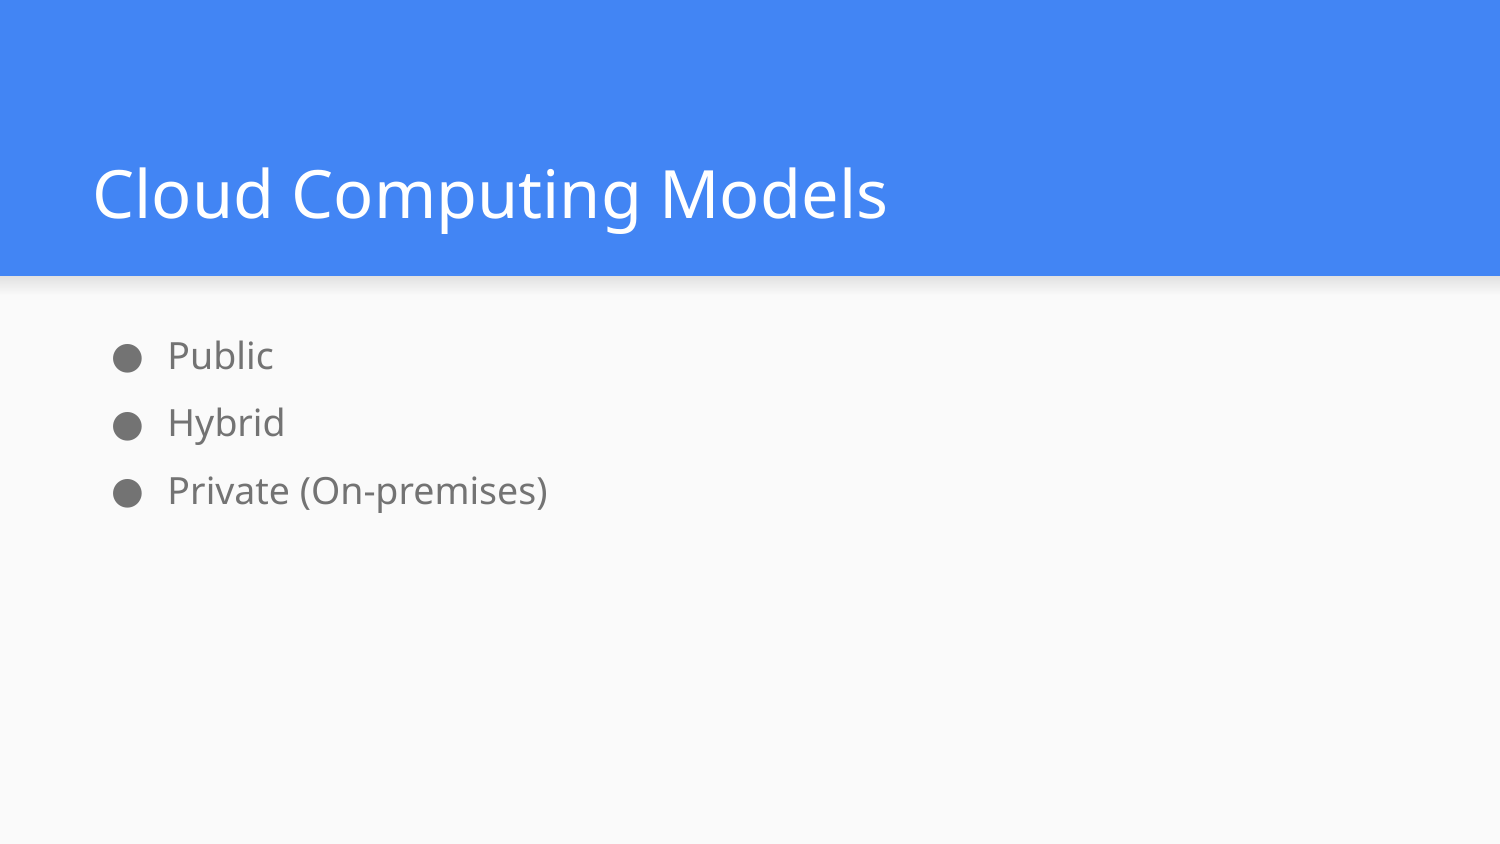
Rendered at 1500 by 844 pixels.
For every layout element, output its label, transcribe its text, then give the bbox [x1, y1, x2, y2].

list Public Hybrid Private (On-premises) [77, 294, 1427, 823]
title Cloud Computing Models [77, 121, 1427, 248]
